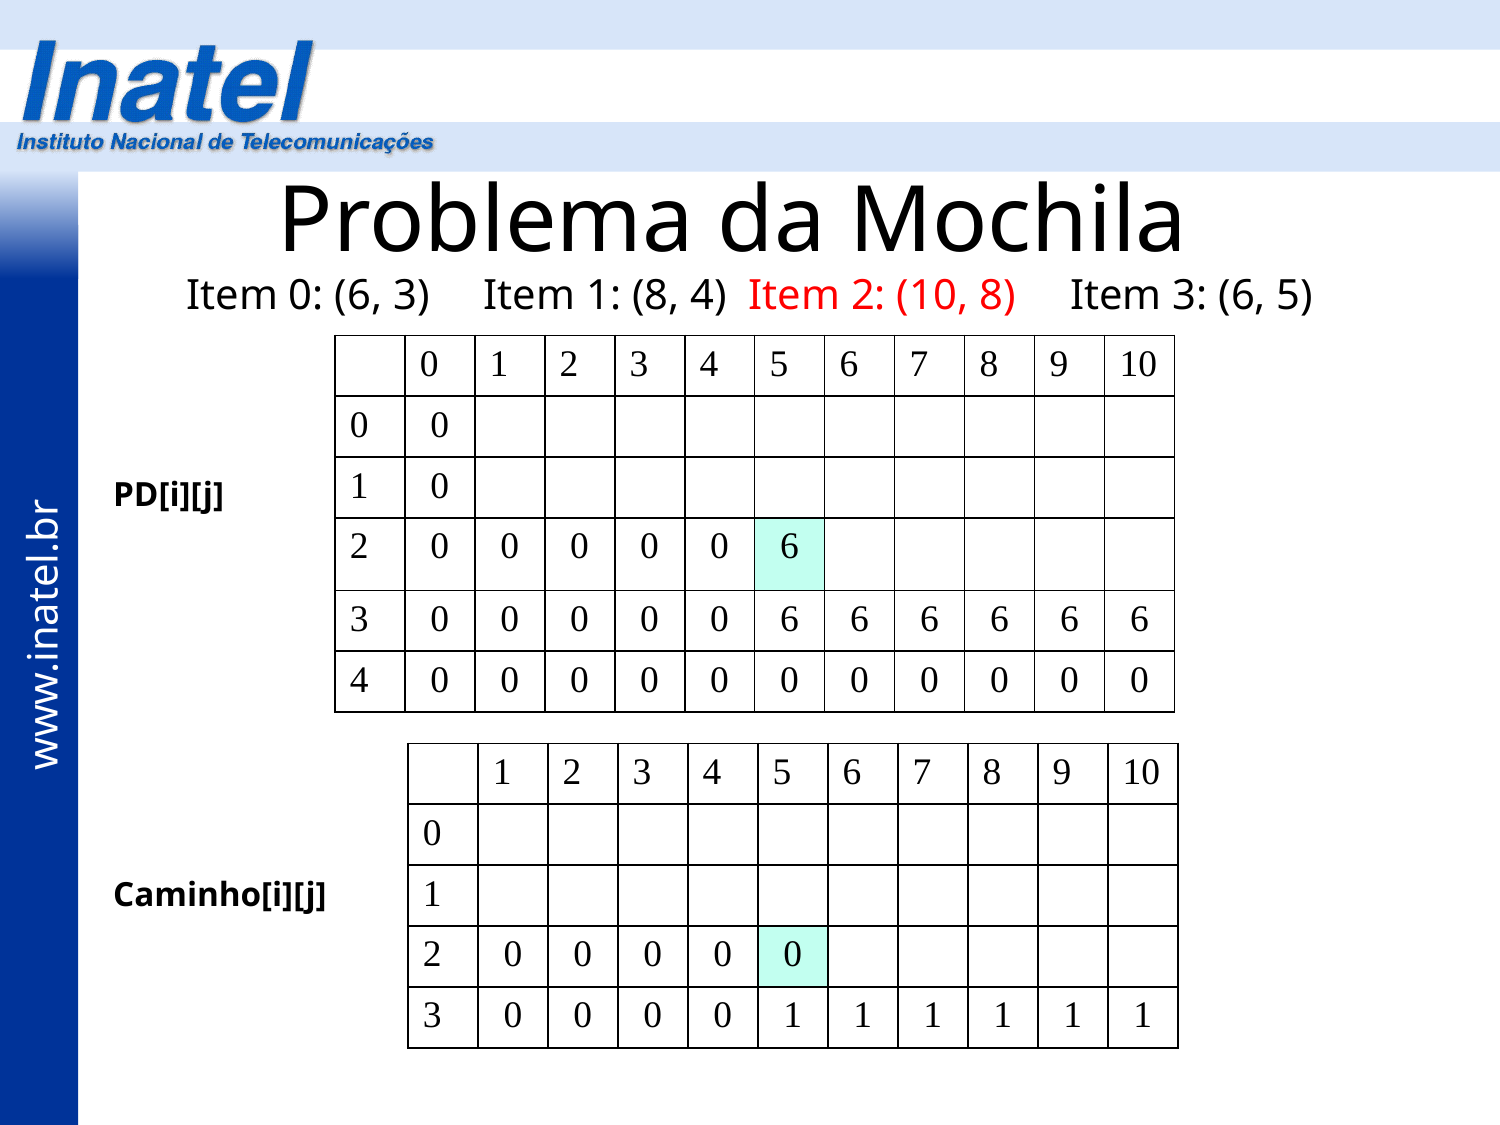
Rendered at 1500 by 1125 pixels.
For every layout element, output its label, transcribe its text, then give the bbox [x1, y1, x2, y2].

table_cell 6 [755, 519, 824, 590]
table_cell 1 [759, 988, 827, 1047]
table_header 10 [1109, 744, 1177, 803]
table_cell 6 [825, 591, 894, 650]
table_cell [899, 866, 967, 925]
table_cell 0 [433, 591, 474, 650]
table_header 8 [965, 336, 1034, 395]
table_cell [1109, 927, 1177, 986]
table_cell [616, 458, 684, 517]
table_cell [619, 866, 687, 925]
table_cell 0 [546, 652, 614, 711]
table_header 7 [895, 336, 964, 395]
picture [12, 35, 440, 160]
table_cell 1 [1109, 988, 1177, 1047]
table_cell [755, 397, 824, 456]
table_cell [546, 397, 614, 456]
table_cell [616, 397, 684, 456]
table_cell 0 [689, 927, 757, 986]
table_cell 0 [546, 519, 614, 590]
table_cell 0 [1035, 652, 1104, 711]
table_header 4 [689, 744, 757, 803]
table_cell [829, 805, 897, 864]
table_header 0 [406, 336, 474, 395]
table_cell 0 [689, 988, 757, 1047]
table_cell 3 [409, 988, 477, 1047]
table_cell 1 [409, 866, 477, 925]
table_header 2 [546, 336, 614, 395]
table_cell [1035, 458, 1104, 517]
table_cell 0 [433, 652, 474, 711]
table_cell [1039, 866, 1107, 925]
table_header 3 [616, 336, 684, 395]
table_cell [476, 397, 544, 456]
table_cell [479, 805, 547, 864]
text_box PD[i][j] Caminho[i][j] [98, 466, 433, 921]
table_header 9 [1039, 744, 1107, 803]
table_cell 6 [1105, 591, 1174, 650]
table_cell 6 [965, 591, 1034, 650]
table_header [336, 336, 404, 395]
table_cell [689, 805, 757, 864]
table_cell [895, 458, 964, 517]
table_cell 0 [479, 988, 547, 1047]
table_cell 0 [759, 927, 827, 986]
table_cell [1105, 458, 1174, 517]
table_cell 0 [755, 652, 824, 711]
table_header 7 [899, 744, 967, 803]
table_cell 0 [686, 519, 754, 590]
table_cell [895, 397, 964, 456]
table_cell 6 [895, 591, 964, 650]
table_cell [546, 458, 614, 517]
table_cell 0 [616, 591, 684, 650]
table_cell [825, 397, 894, 456]
table_cell [829, 866, 897, 925]
title Problema da Mochila [120, 189, 1346, 240]
table_cell [686, 397, 754, 456]
table_cell [1109, 805, 1177, 864]
table_cell [1035, 397, 1104, 456]
table_cell [1109, 866, 1177, 925]
table_header 9 [1035, 336, 1104, 395]
table_cell 0 [825, 652, 894, 711]
table_cell [759, 805, 827, 864]
table_cell [1105, 397, 1174, 456]
table_cell 0 [619, 988, 687, 1047]
table_cell [965, 458, 1034, 517]
table_header 10 [1105, 336, 1174, 395]
table_cell [686, 458, 754, 517]
table_cell 0 [476, 519, 544, 590]
table_cell 1 [969, 988, 1037, 1047]
table_cell [549, 866, 617, 925]
table_cell [549, 805, 617, 864]
table_cell [969, 805, 1037, 864]
table_cell 0 [686, 652, 754, 711]
table_cell 0 [406, 458, 474, 517]
table_cell [689, 866, 757, 925]
table_cell [759, 866, 827, 925]
table_cell 1 [899, 988, 967, 1047]
table_header 6 [825, 336, 894, 395]
table_cell [825, 458, 894, 517]
table_header [433, 744, 477, 803]
table_header 6 [829, 744, 897, 803]
table_cell [899, 927, 967, 986]
table_cell [619, 805, 687, 864]
table_cell [476, 458, 544, 517]
table_cell 0 [433, 805, 477, 864]
table_header 5 [759, 744, 827, 803]
table_cell 0 [336, 397, 404, 456]
table_cell [1039, 927, 1107, 986]
table_cell [1039, 805, 1107, 864]
table_header 8 [969, 744, 1037, 803]
table_cell 0 [476, 652, 544, 711]
table_cell 0 [546, 591, 614, 650]
table_cell 0 [616, 519, 684, 590]
table_cell 0 [406, 397, 474, 456]
table_cell 0 [895, 652, 964, 711]
table_cell 0 [619, 927, 687, 986]
table_cell [829, 927, 897, 986]
table_cell [825, 519, 894, 590]
table_cell 6 [1035, 591, 1104, 650]
table_header 5 [755, 336, 824, 395]
table_cell 0 [686, 591, 754, 650]
table_cell [965, 397, 1034, 456]
table_cell 1 [1039, 988, 1107, 1047]
table_cell [479, 866, 547, 925]
table_cell [755, 458, 824, 517]
table_cell [965, 519, 1034, 590]
table_cell 0 [549, 927, 617, 986]
table_cell 0 [476, 591, 544, 650]
table_cell 0 [479, 927, 547, 986]
table_cell [899, 805, 967, 864]
table_header 1 [476, 336, 544, 395]
table_cell 0 [616, 652, 684, 711]
table_cell 2 [409, 927, 477, 986]
table_header 1 [479, 744, 547, 803]
table_header 3 [619, 744, 687, 803]
table_cell 1 [829, 988, 897, 1047]
table_cell 0 [965, 652, 1034, 711]
table_cell 1 [336, 458, 404, 466]
table_header 2 [549, 744, 617, 803]
table_cell 0 [549, 988, 617, 1047]
table_cell [969, 927, 1037, 986]
table_cell [969, 866, 1037, 925]
table_cell [1035, 519, 1104, 590]
table_header 4 [686, 336, 754, 395]
table_cell 6 [755, 591, 824, 650]
table_cell 0 [433, 519, 474, 590]
table_cell [895, 519, 964, 590]
table_cell [1105, 519, 1174, 590]
table_cell 0 [1105, 652, 1174, 711]
text_box Item 0: (6, 3) Item 1: (8, 4) Item 2: (10, 8) Item 3: (6, 5) [171, 260, 1384, 325]
